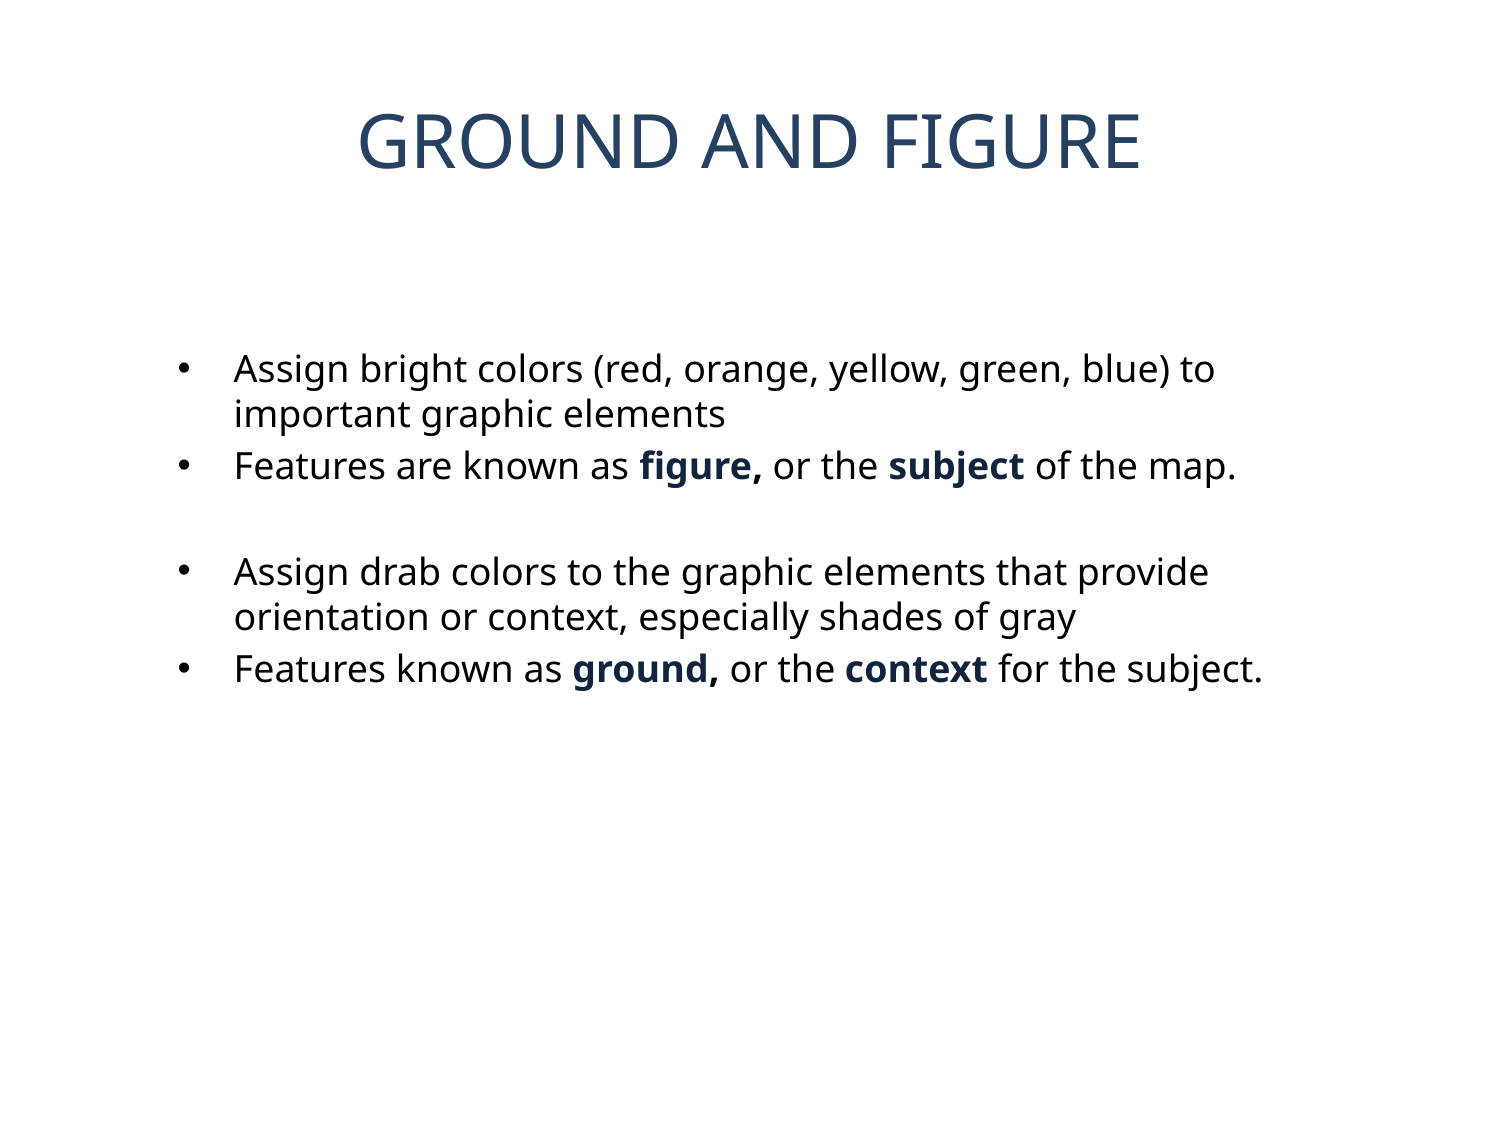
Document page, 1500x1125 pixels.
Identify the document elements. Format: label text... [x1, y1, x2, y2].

list Assign bright colors (red, orange, yellow, green, blue) to important graphic elements Features are known as figure, or the subject of the map. Assign drab colors to the graphic elements that provide orientation or context, especially shades of gray Features known as ground, or the context for the subject. [162, 337, 1338, 913]
title Ground and figure [75, 45, 1425, 233]
